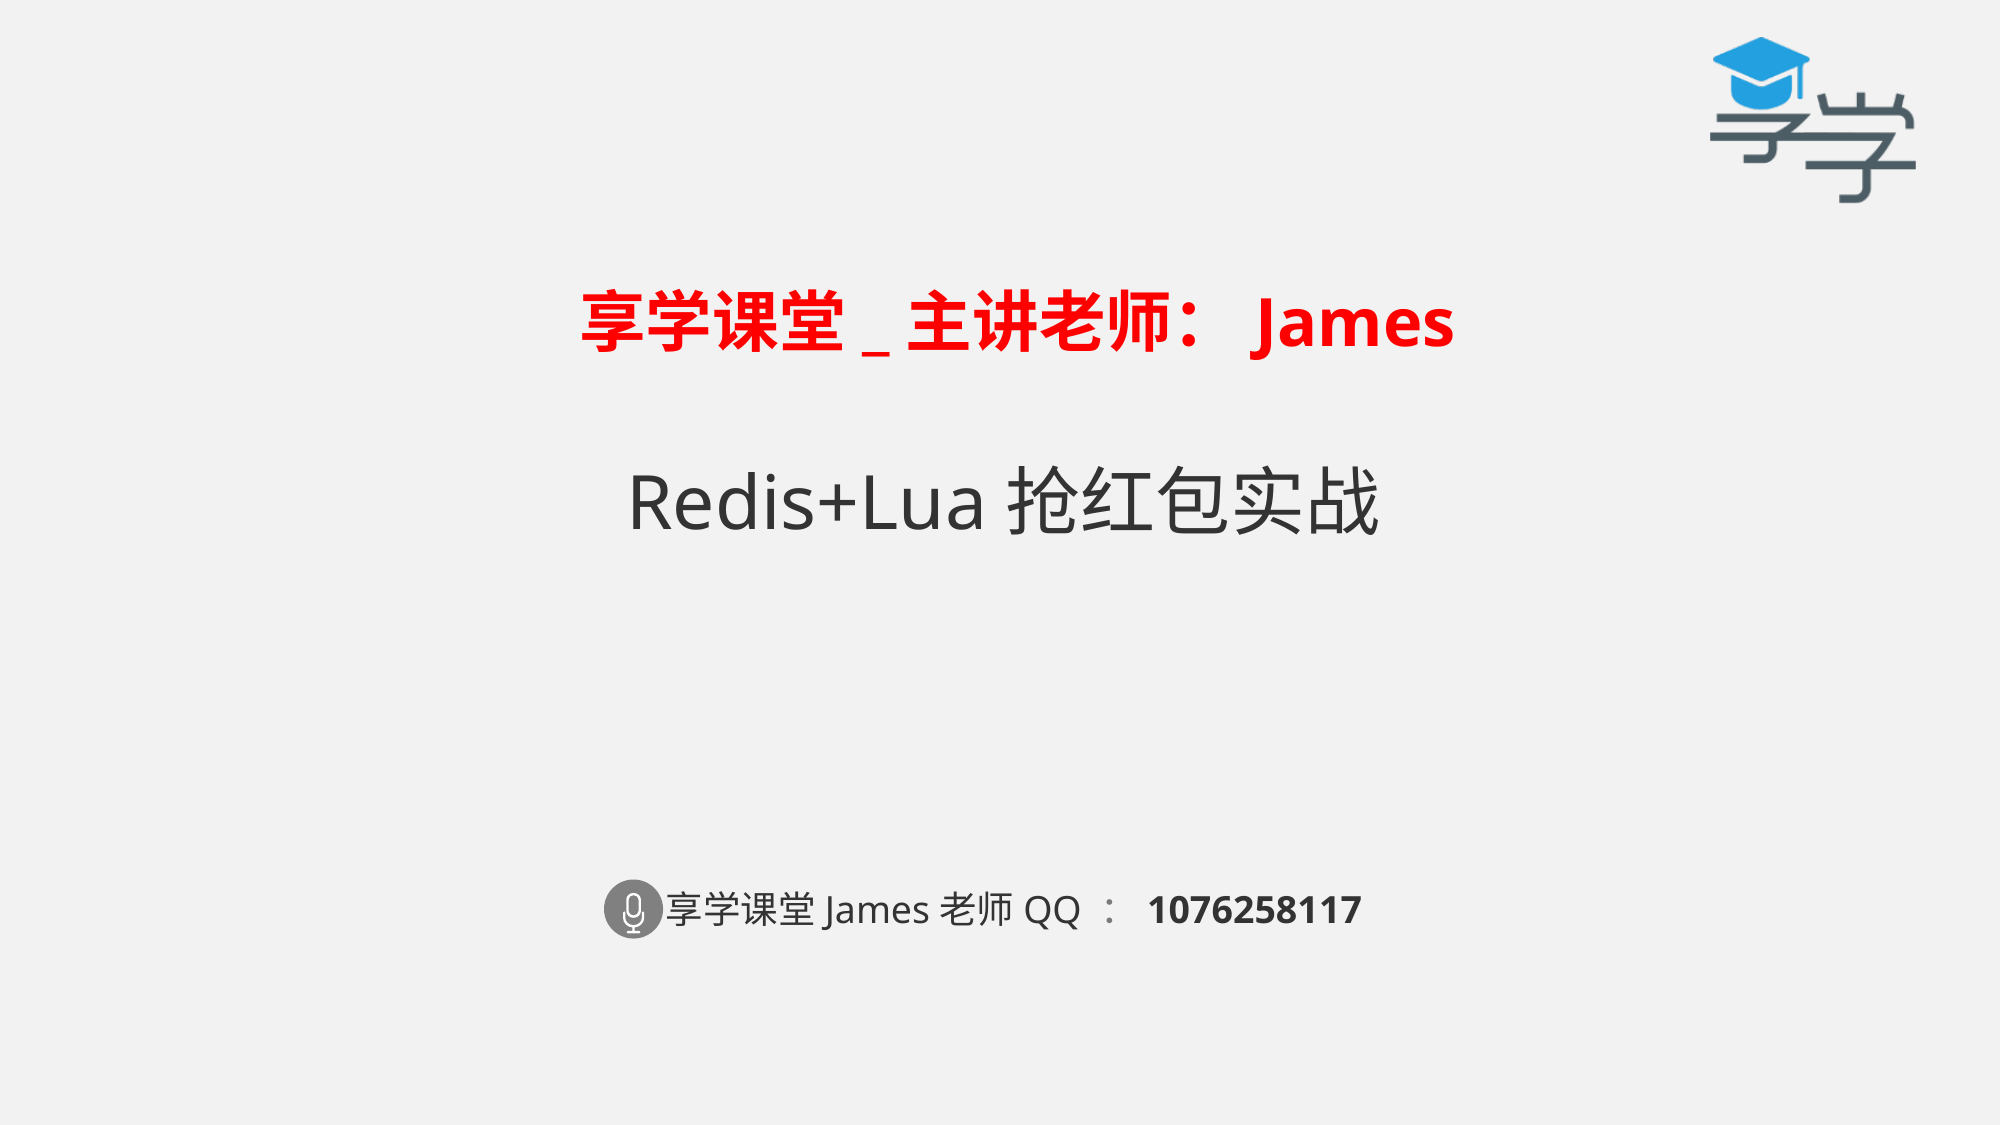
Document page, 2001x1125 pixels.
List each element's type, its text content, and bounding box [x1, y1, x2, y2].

picture [1703, 10, 1923, 230]
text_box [603, 878, 1367, 940]
text_box Redis+Lua抢红包实战 [118, 420, 1810, 669]
text_box 享学课堂_主讲老师：James [564, 272, 1471, 367]
